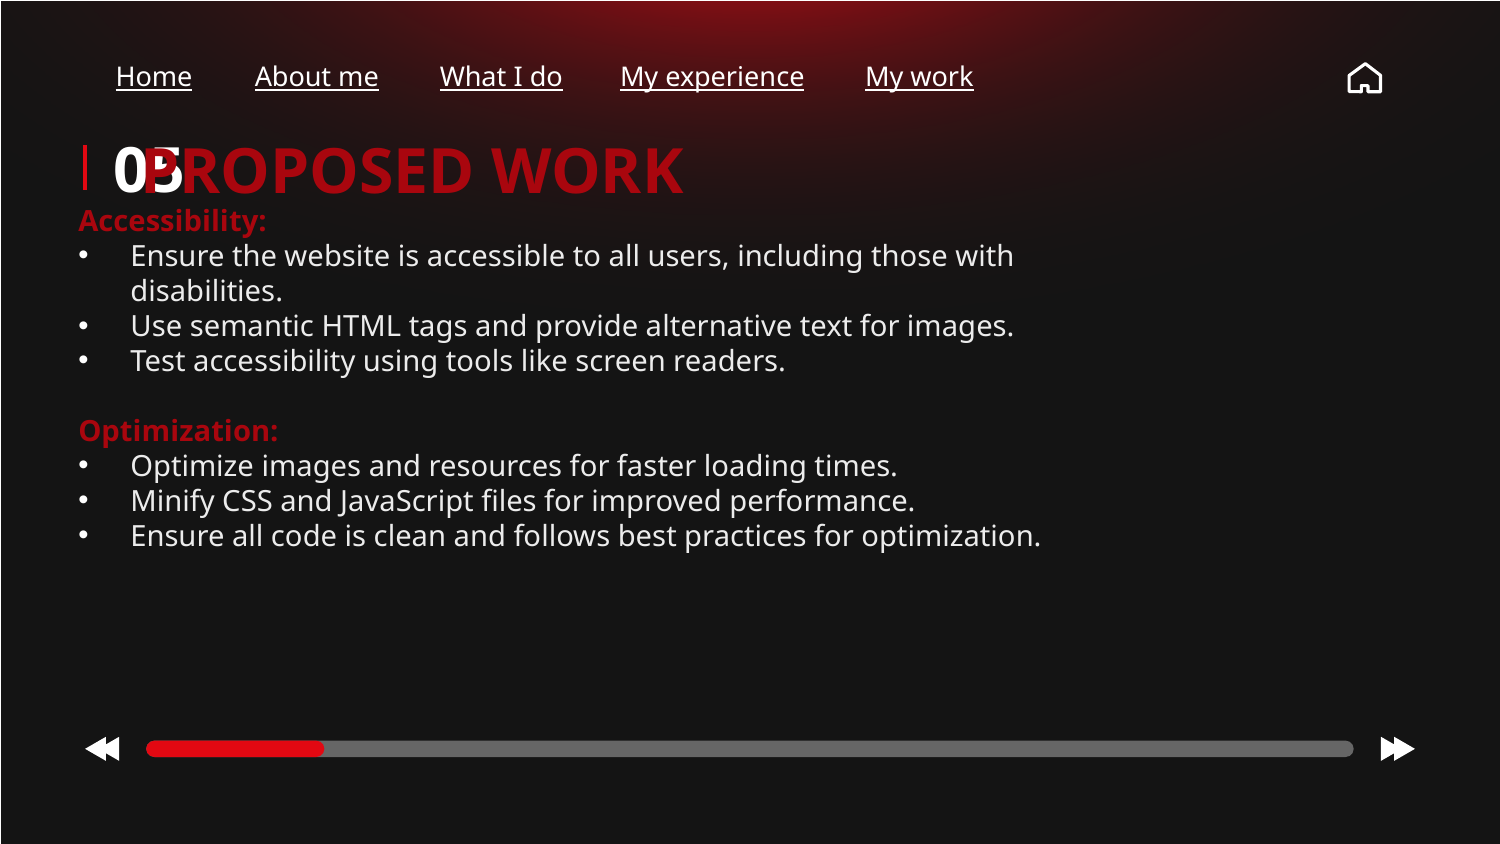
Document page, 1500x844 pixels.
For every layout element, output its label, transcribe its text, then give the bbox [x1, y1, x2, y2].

text_box [106, 736, 120, 761]
text_box PROPOSED WORK [125, 123, 699, 214]
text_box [145, 740, 1354, 758]
text_box [1349, 63, 1381, 92]
text_box [85, 736, 106, 761]
picture [2, 2, 1500, 844]
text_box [100, 51, 1028, 104]
subtitle Accessibility: Ensure the website is accessible to all users, including those with disabilities. Use semantic HTML tags and provide alternative text for images. Test accessibility using tools like screen readers. Optimization: Optimize images and resources for faster loading times. Minify CSS and JavaScript files for improved performance. Ensure all code is clean and follows best practices for optimization. [40, 243, 1188, 582]
text_box [1394, 736, 1415, 761]
text_box [1380, 736, 1394, 761]
title 05 [98, 120, 1382, 215]
